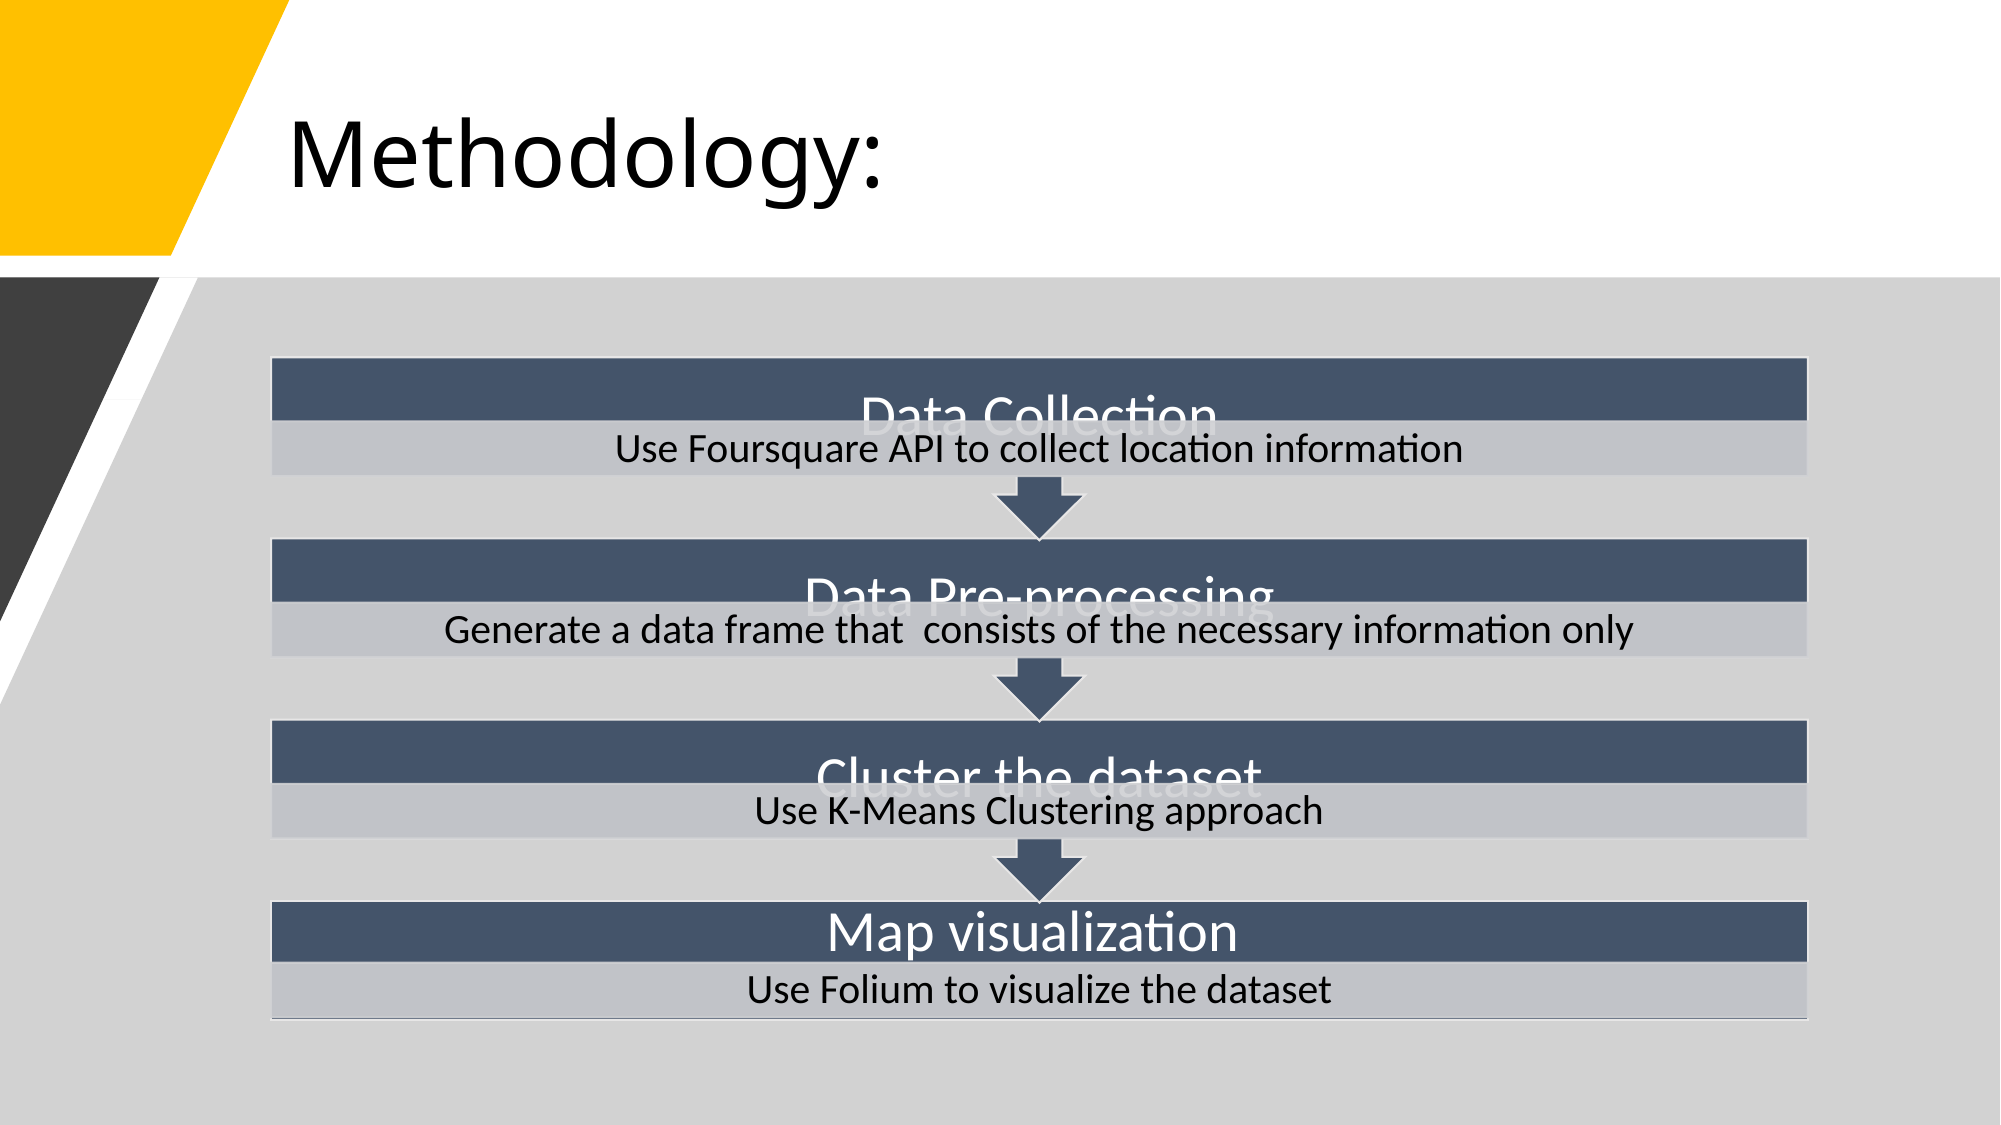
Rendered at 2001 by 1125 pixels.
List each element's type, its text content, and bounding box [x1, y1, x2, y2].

text_box [0, 276, 2000, 1125]
text_box [0, 0, 291, 257]
text_box [0, 276, 162, 622]
title Methodology: [271, 60, 1808, 255]
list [271, 357, 1808, 1021]
